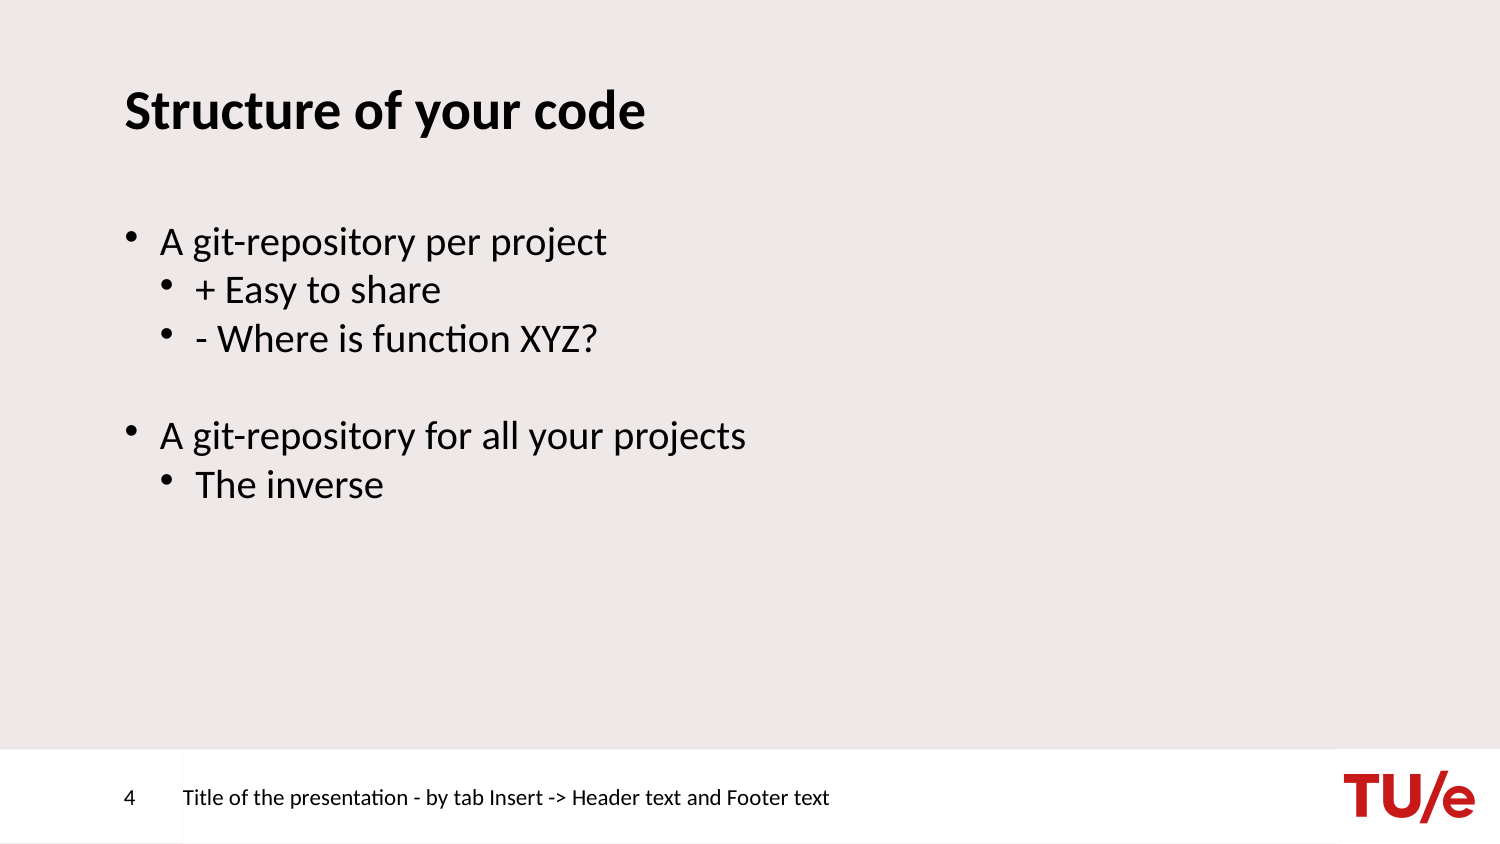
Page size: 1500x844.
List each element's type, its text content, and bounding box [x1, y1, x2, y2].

text_box <number> [0, 749, 183, 844]
text_box Structure of your code [124, 85, 1364, 174]
text_box A git-repository per project + Easy to share - Where is function XYZ? A git-repository for all your projects The inverse [124, 214, 1364, 694]
picture [1338, 749, 1500, 844]
text_box Title of the presentation - by tab Insert -> Header text and Footer text [183, 749, 1338, 844]
